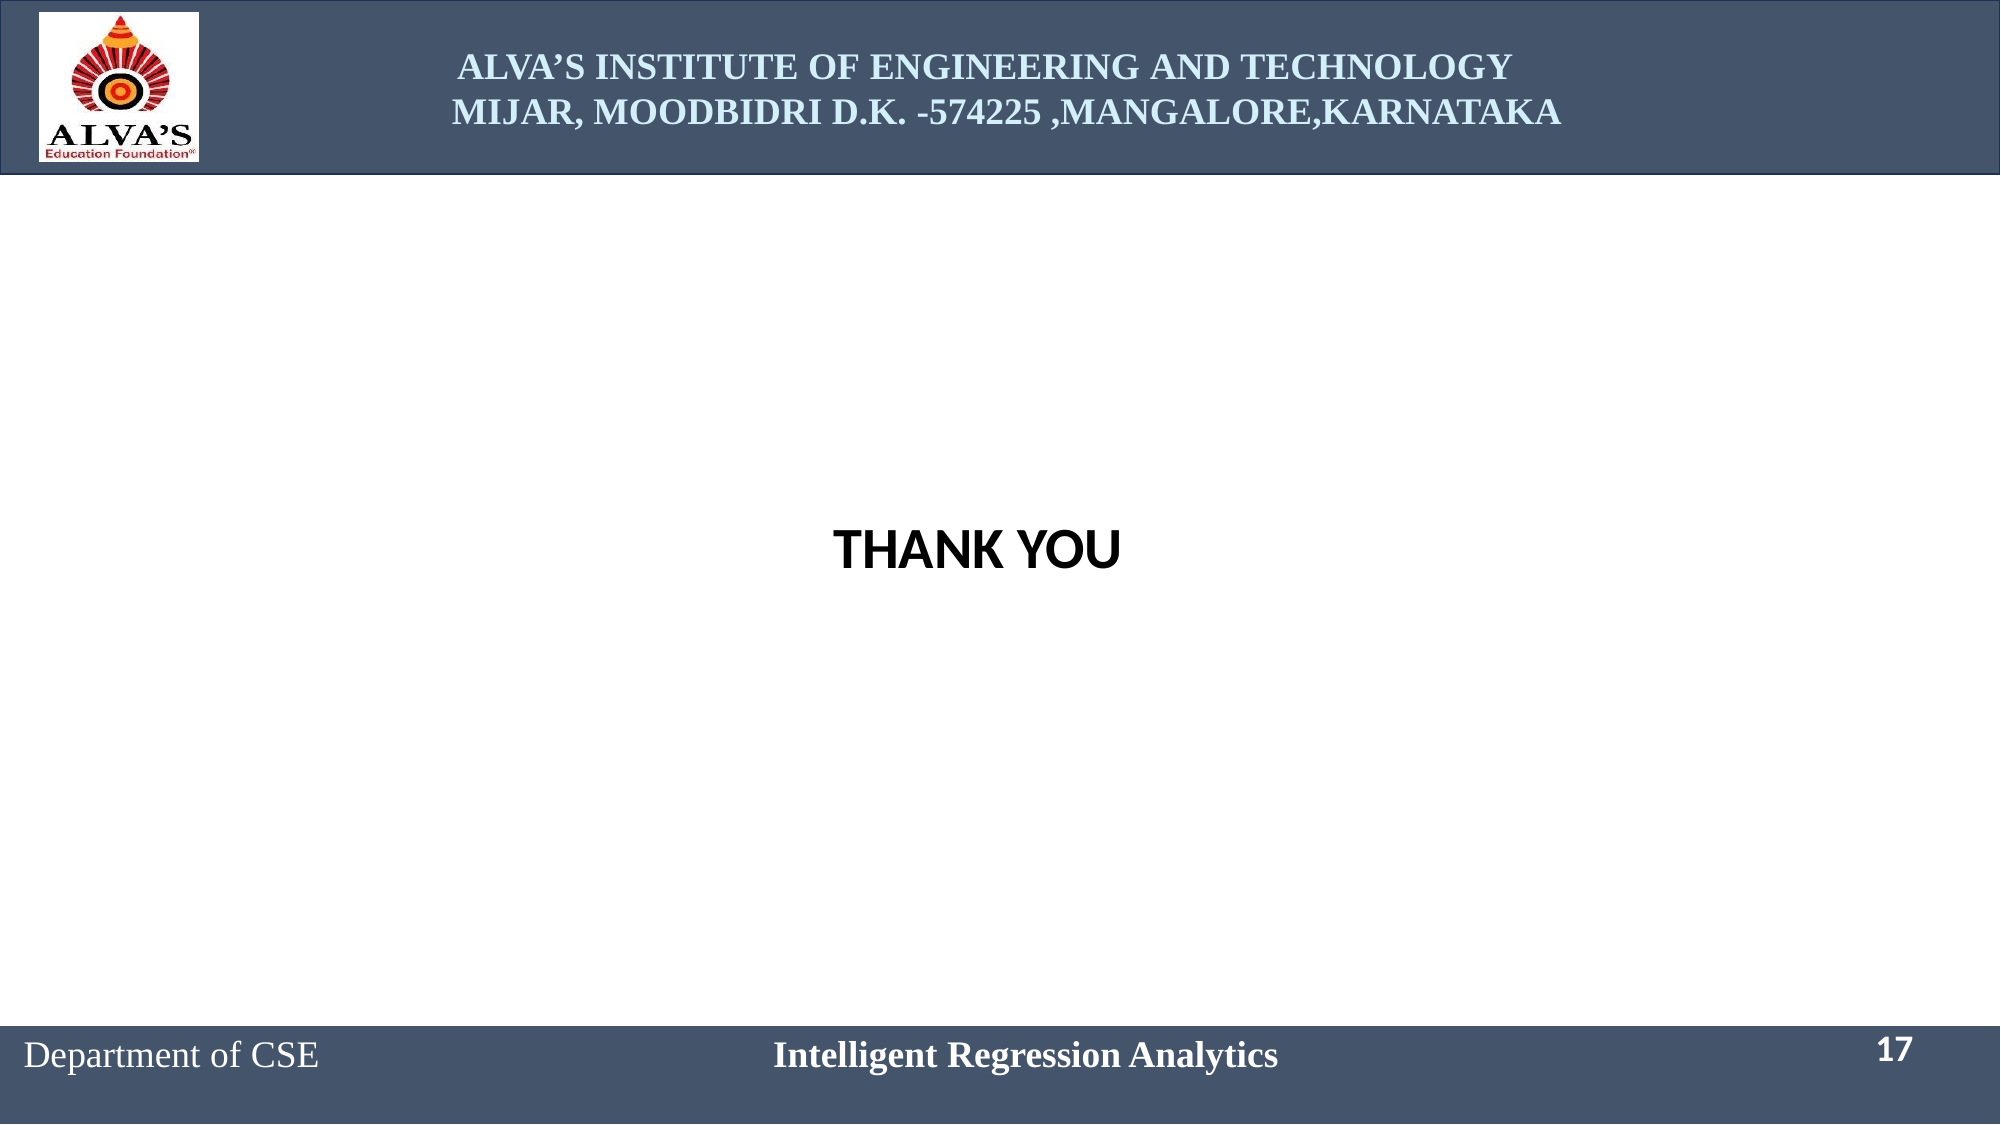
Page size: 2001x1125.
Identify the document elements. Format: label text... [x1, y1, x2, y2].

table_header Department of CSE [0, 1026, 628, 1124]
text_box ALVA’S INSTITUTE OF ENGINEERING AND TECHNOLOGY MIJAR, MOODBIDRI D.K. -574225 ,MANGALORE,KARNATAKA [0, 0, 2000, 175]
list THANK YOU [275, 336, 2000, 1051]
picture [39, 12, 199, 162]
table_header Intelligent Regression Analytics [628, 1051, 1423, 1124]
table_header 17 [1423, 1051, 2000, 1124]
